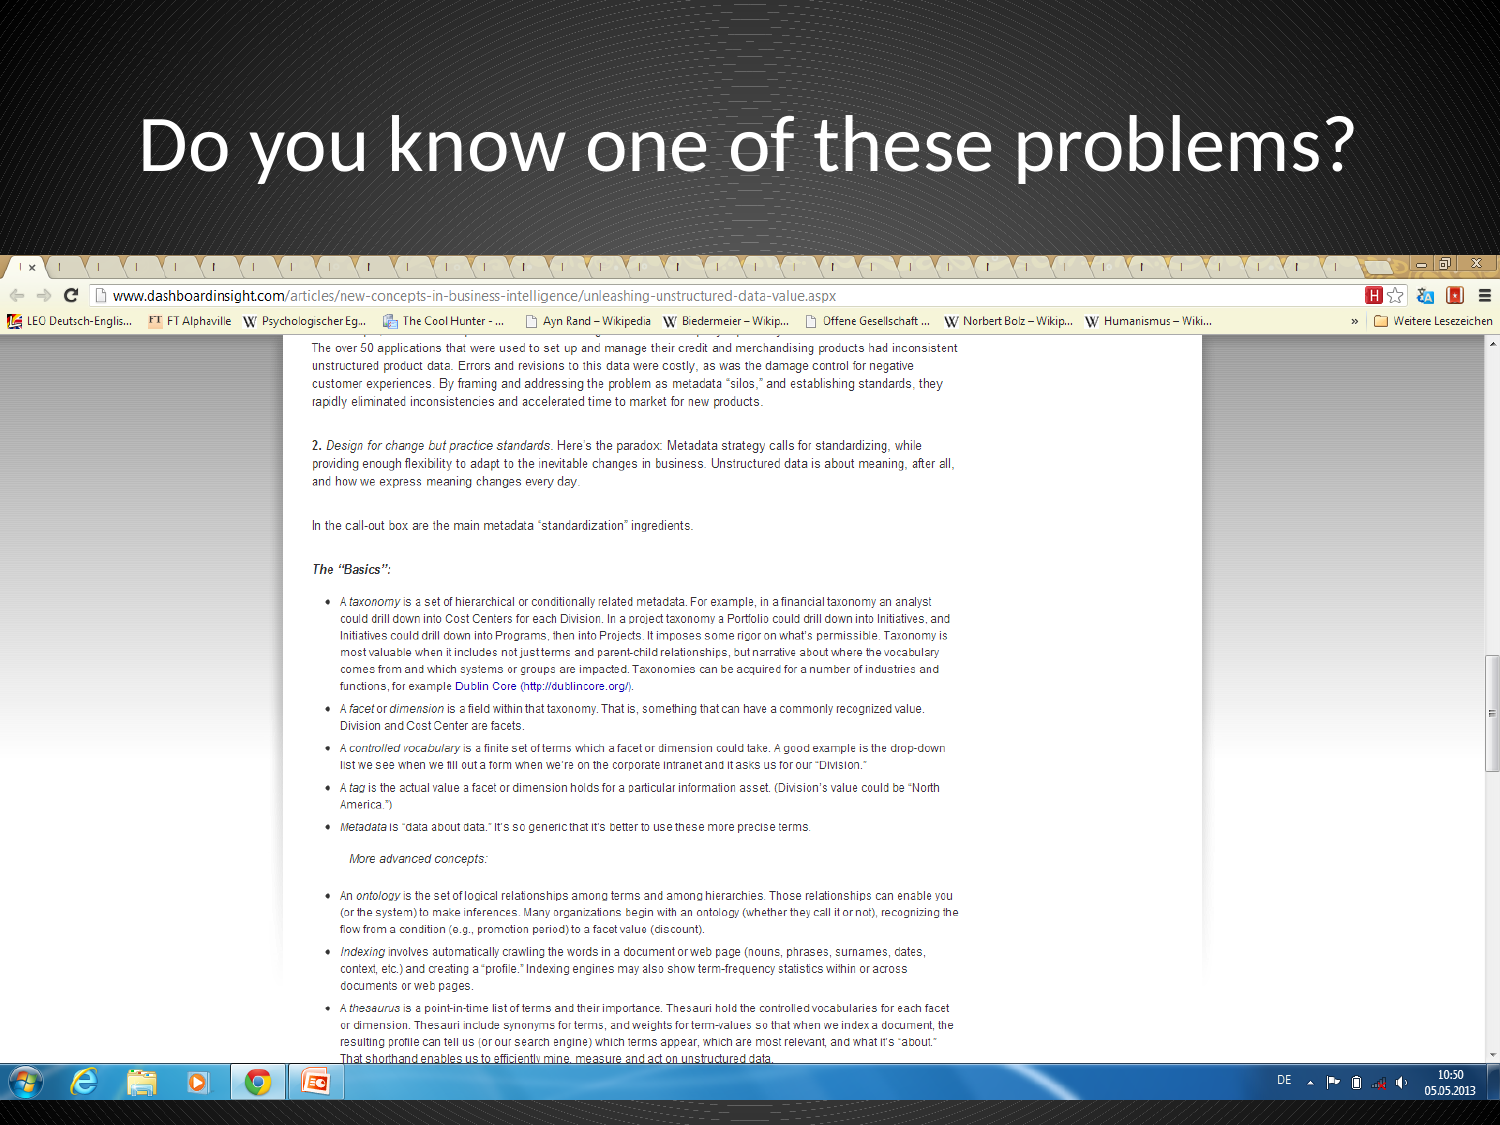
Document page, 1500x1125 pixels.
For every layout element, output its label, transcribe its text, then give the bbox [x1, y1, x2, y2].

picture [0, 255, 1500, 1100]
title Do you know one of these problems? [75, 45, 1425, 233]
